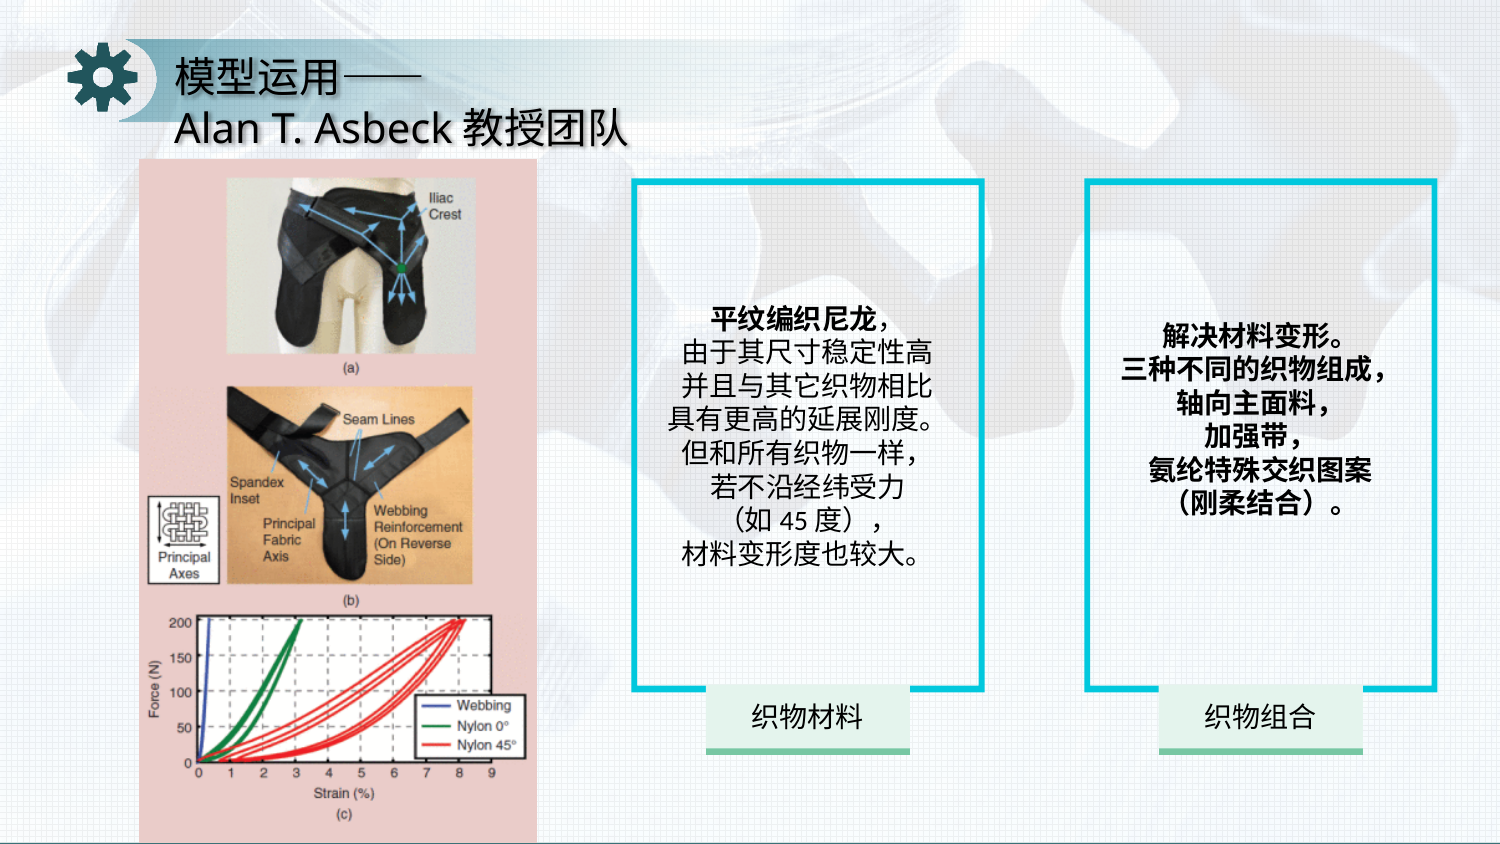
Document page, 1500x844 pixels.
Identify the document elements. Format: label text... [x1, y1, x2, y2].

picture [64, 39, 140, 115]
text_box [631, 178, 985, 756]
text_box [1083, 178, 1438, 756]
text_box [118, 37, 876, 124]
text_box 模型运用—— Alan T. Asbeck教授团队 [159, 43, 680, 159]
picture [139, 159, 537, 844]
